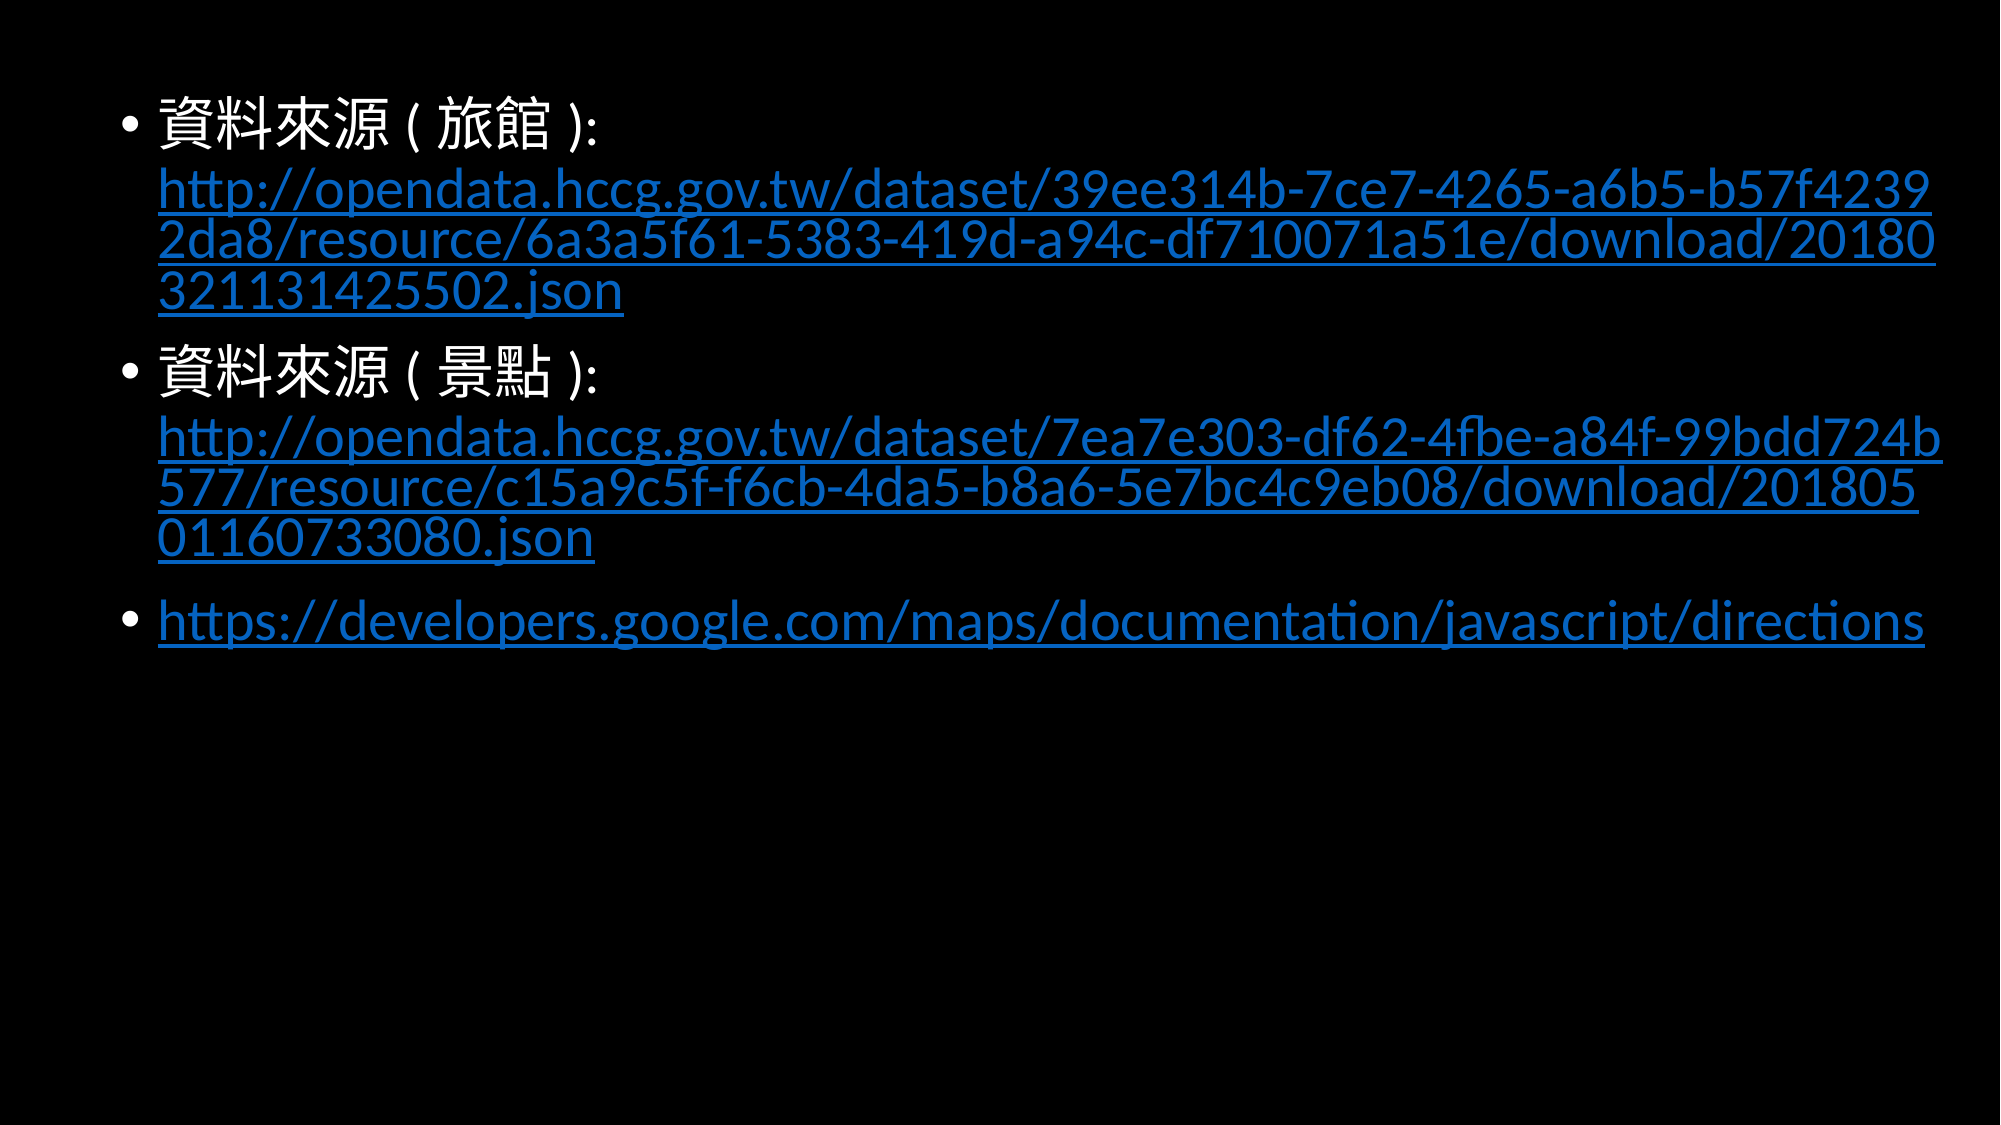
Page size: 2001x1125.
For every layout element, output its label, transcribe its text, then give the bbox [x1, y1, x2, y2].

list 資料來源(旅館):http://opendata.hccg.gov.tw/dataset/39ee314b-7ce7-4265-a6b5-b57f42392da8/resource/6a3a5f61-5383-419d-a94c-df710071a51e/download/20180321131425502.json 資料來源(景點):http://opendata.hccg.gov.tw/dataset/7ea7e303-df62-4fbe-a84f-99bdd724b577/resource/c15a9c5f-f6cb-4da5-b8a6-5e7bc4c9eb08/download/20180501160733080.json https://developers.google.com/maps/documentation/javascript/directions [105, 87, 1960, 802]
